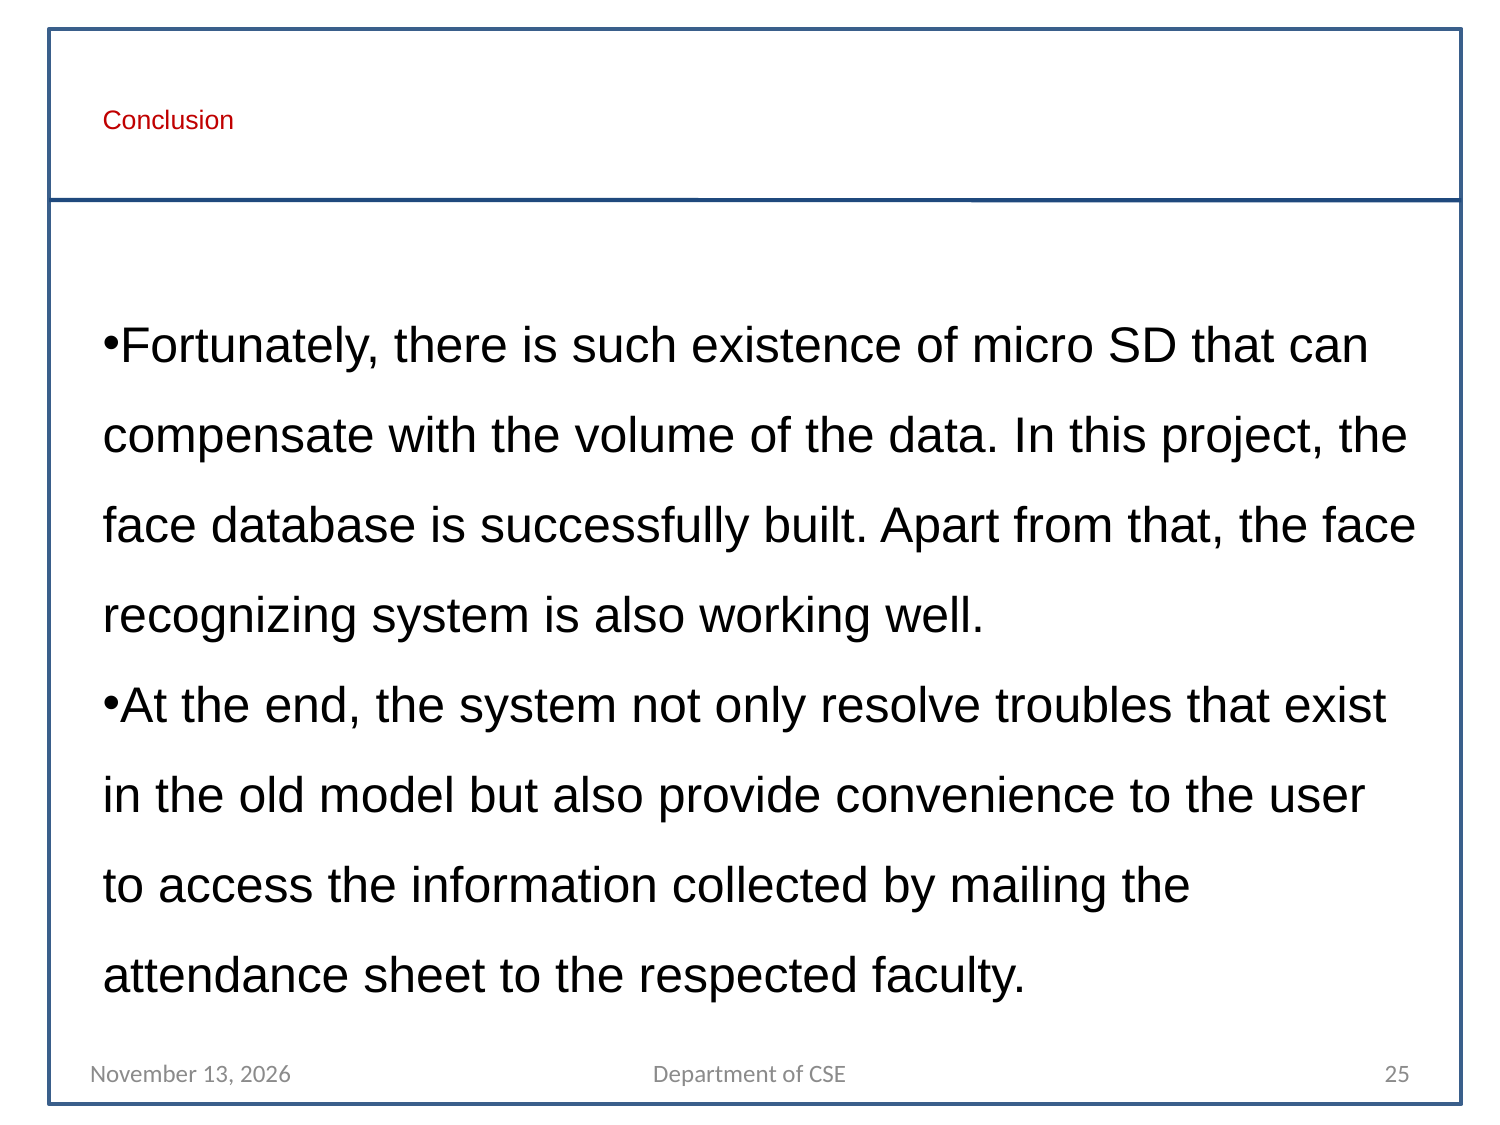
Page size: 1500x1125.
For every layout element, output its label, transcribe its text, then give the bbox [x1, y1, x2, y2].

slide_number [75, 1042, 425, 1103]
title Conclusion [87, 62, 1438, 175]
footer Department of CSE [512, 1042, 988, 1103]
list Fortunately, there is such existence of micro SD that can compensate with the volume of the data. In this project, the face database is successfully built. Apart from that, the face recognizing system is also working well. At the end, the system not only resolve troubles that exist in the old model but also provide convenience to the user to access the information collected by mailing the attendance sheet to the respected faculty. [87, 275, 1438, 1018]
slide_number 25 [1074, 1042, 1425, 1103]
